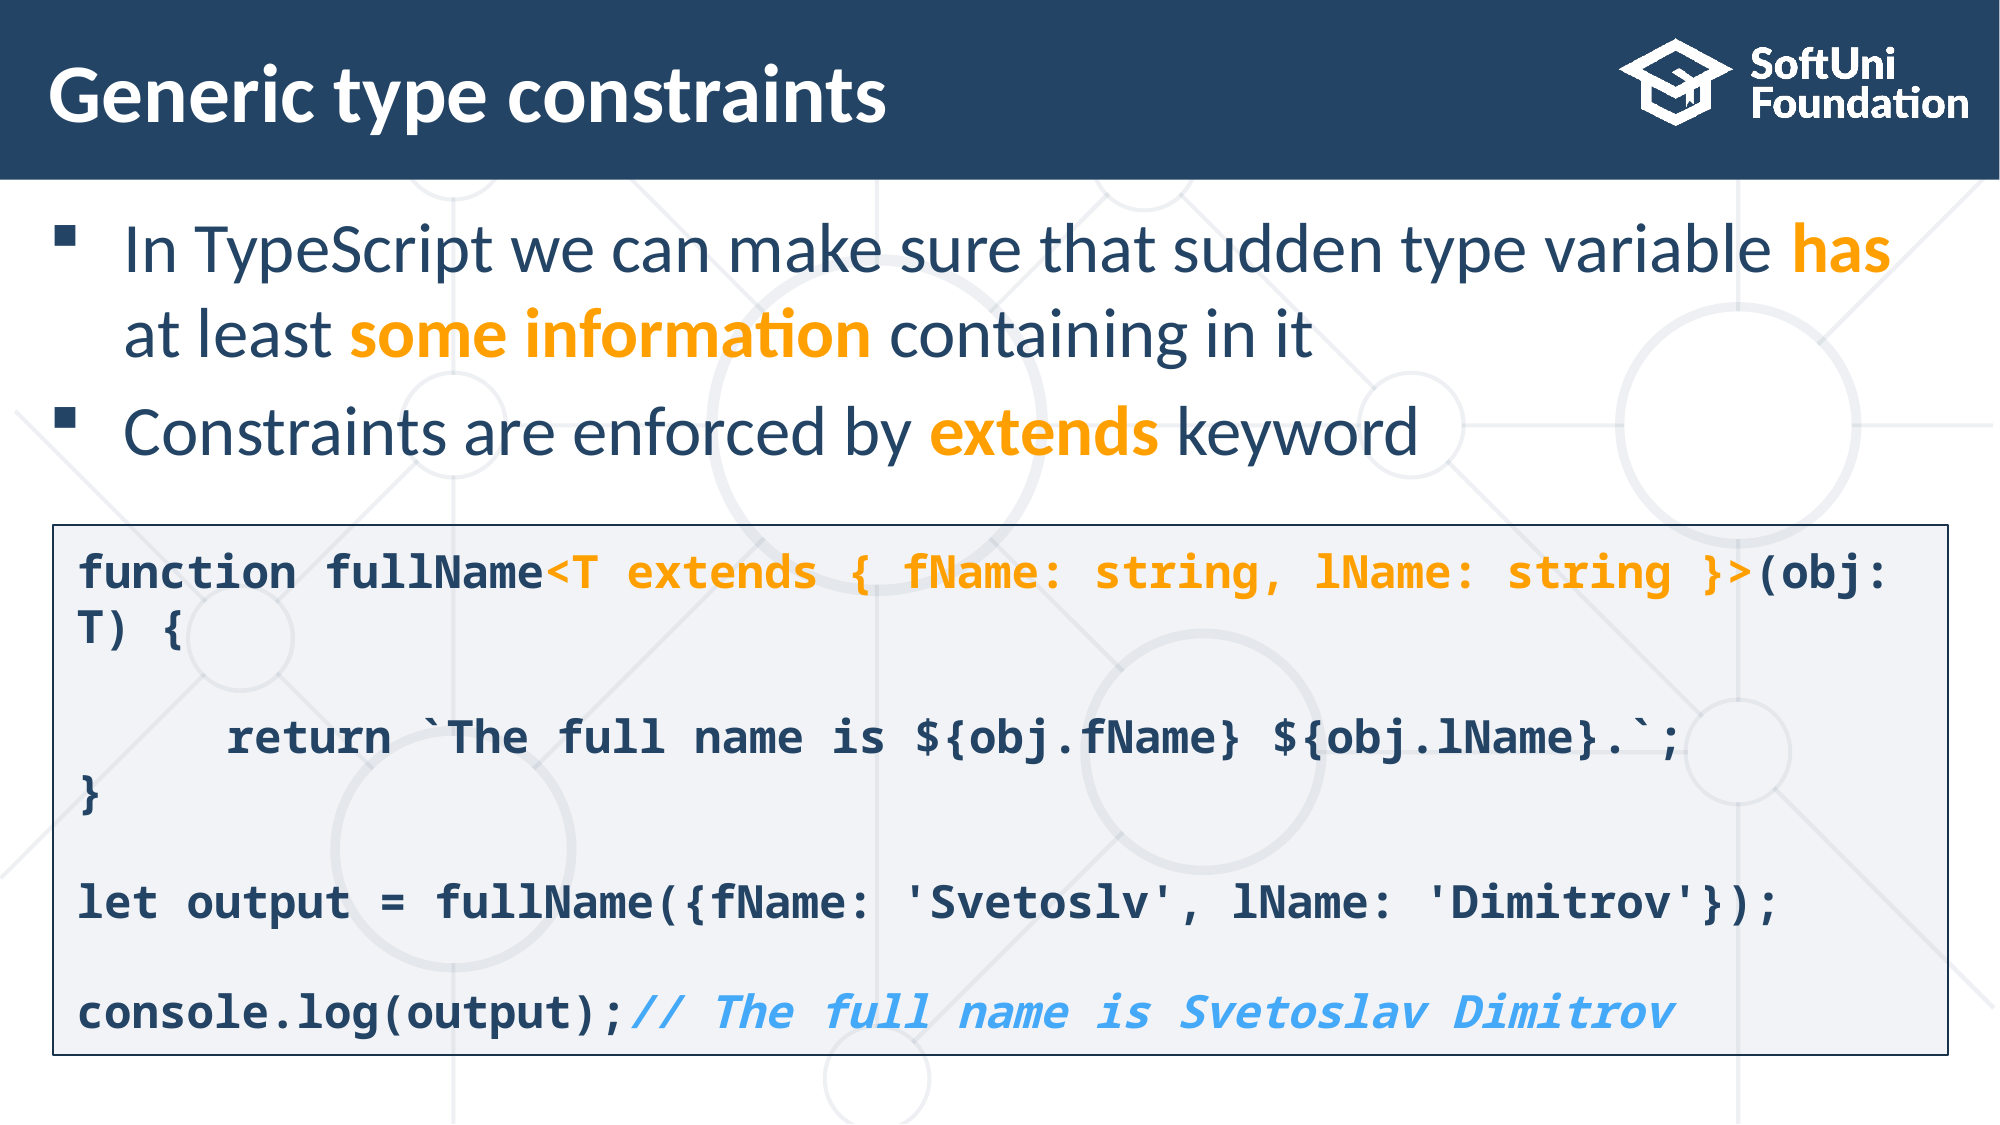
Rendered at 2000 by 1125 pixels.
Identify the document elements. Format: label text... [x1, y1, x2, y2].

title Generic type constraints [31, 16, 1591, 162]
text_box function fullName<T extends { fName: string, lName: string }>(obj: T) { return `The full name is ${obj.fName} ${obj.lName}.`; } let output = fullName({fName: 'Svetoslv', lName: 'Dimitrov'}); console.log(output);// The full name is Svetoslav Dimitrov [52, 525, 1948, 1056]
list In TypeScript we can make sure that sudden type variable has at least some information containing in it Constraints are enforced by extends keyword [31, 196, 1970, 1050]
picture [1618, 38, 1968, 126]
